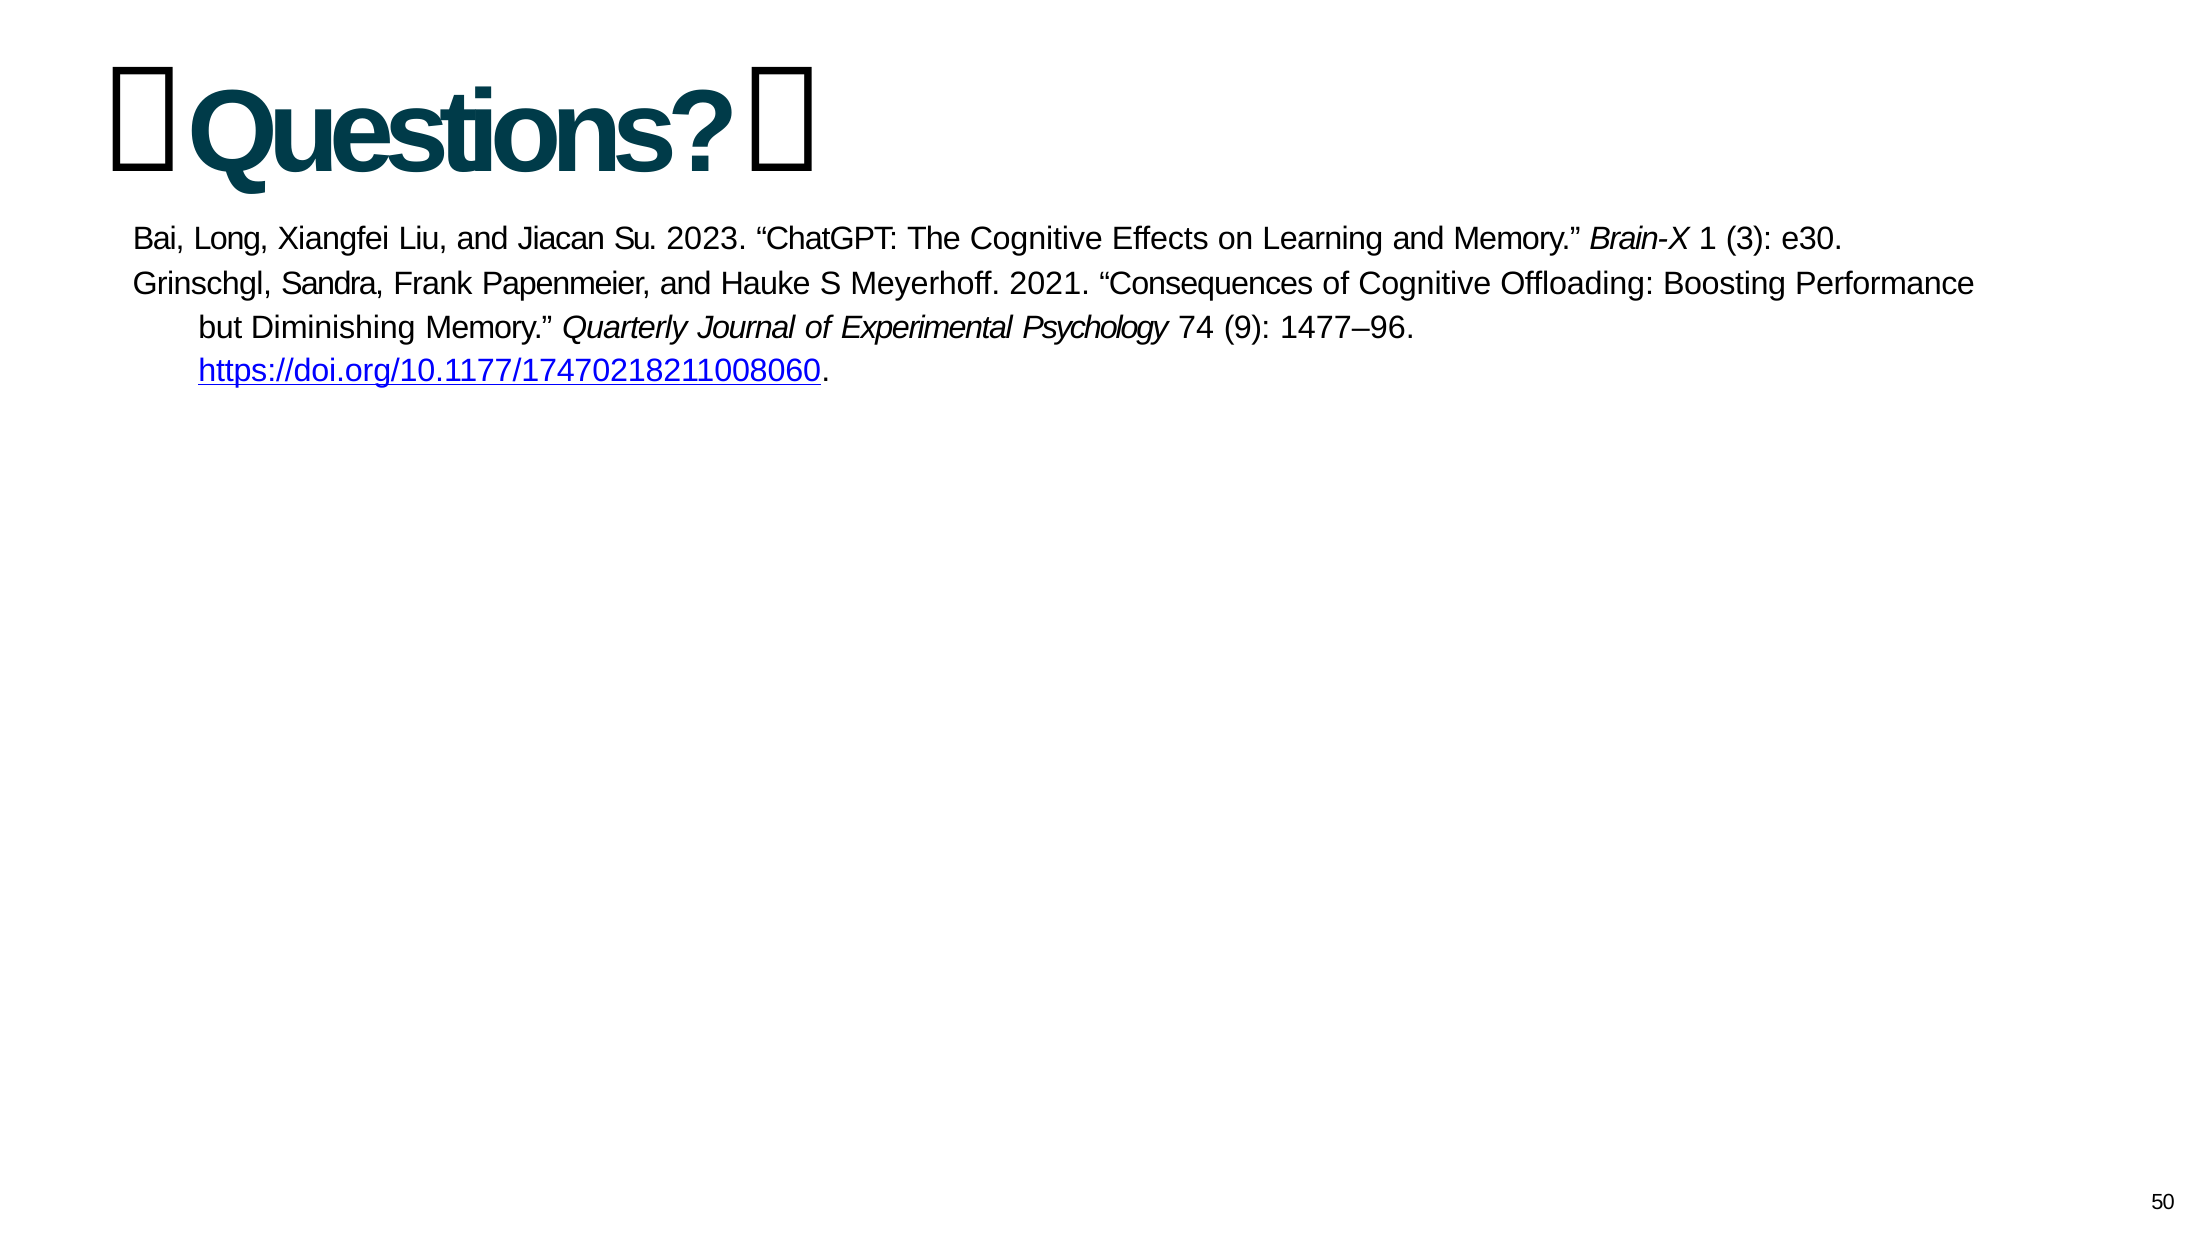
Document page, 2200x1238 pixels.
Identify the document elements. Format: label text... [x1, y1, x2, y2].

title ✨Questions?✨ [97, 23, 922, 233]
text_box Bai, Long, Xiangfei Liu, and Jiacan Su. 2023. “ChatGPT: The Cognitive Effects on Learning and Memory.” Brain-X 1 (3): e30. Grinschgl, Sandra, Frank Papenmeier, and Hauke S Meyerhoff. 2021. “Consequences of Cognitive Offloading: Boosting Performance but Diminishing Memory.” Quarterly Journal of Experimental Psychology 74 (9): 1477–96. https://doi.org/10.1177/17470218211008060. [130, 212, 2024, 389]
slide_number 50 [2144, 1185, 2185, 1238]
